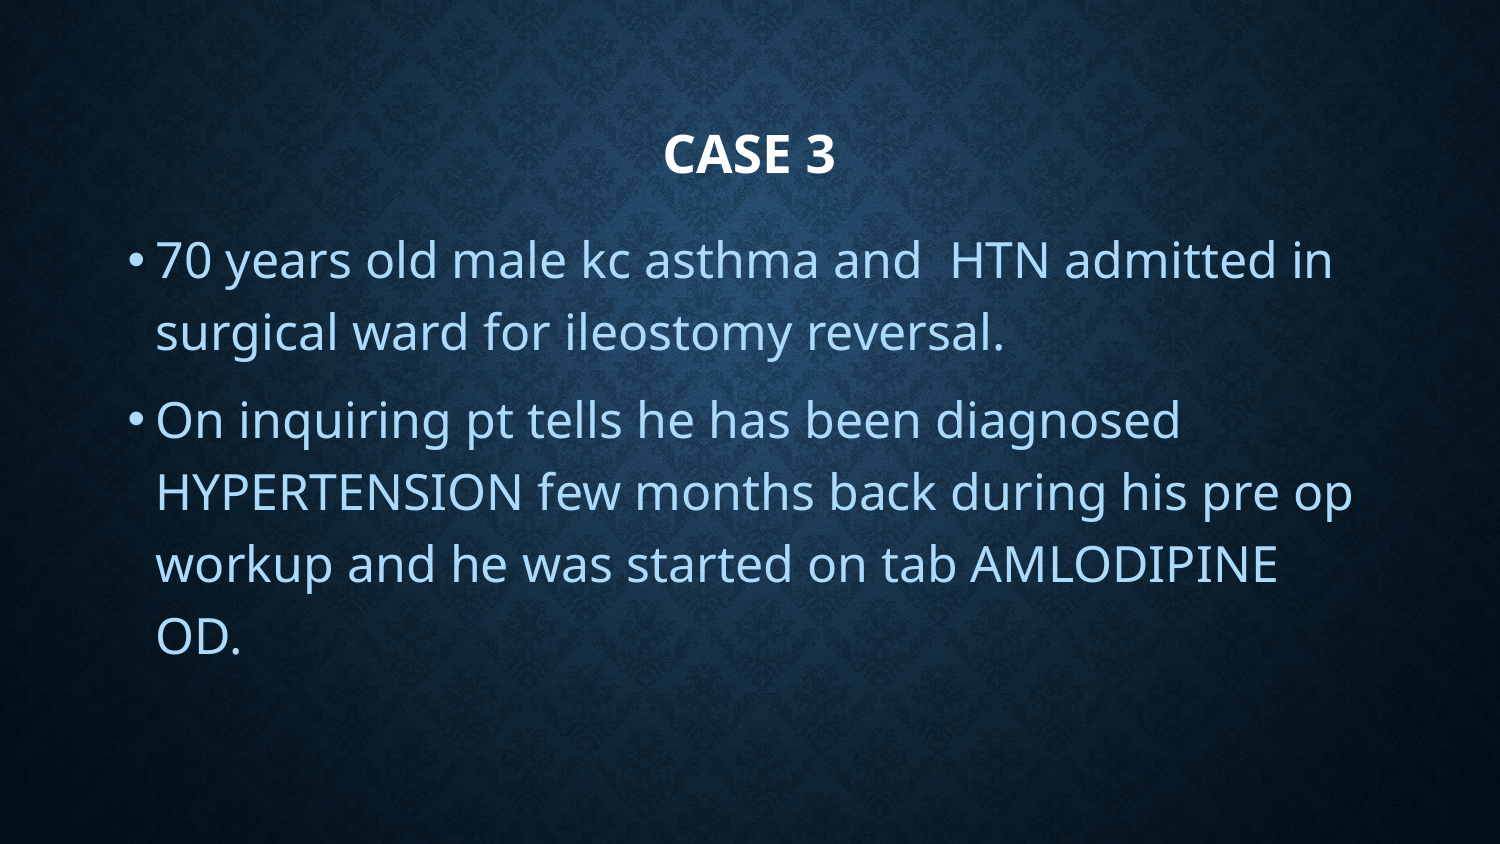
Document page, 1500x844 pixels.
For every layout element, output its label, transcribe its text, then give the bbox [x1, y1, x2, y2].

title Case 3 [112, 75, 1387, 209]
list 70 years old male kc asthma and HTN admitted in surgical ward for ileostomy reversal. On inquiring pt tells he has been diagnosed HYPERTENSION few months back during his pre op workup and he was started on tab AMLODIPINE OD. [112, 209, 1387, 713]
